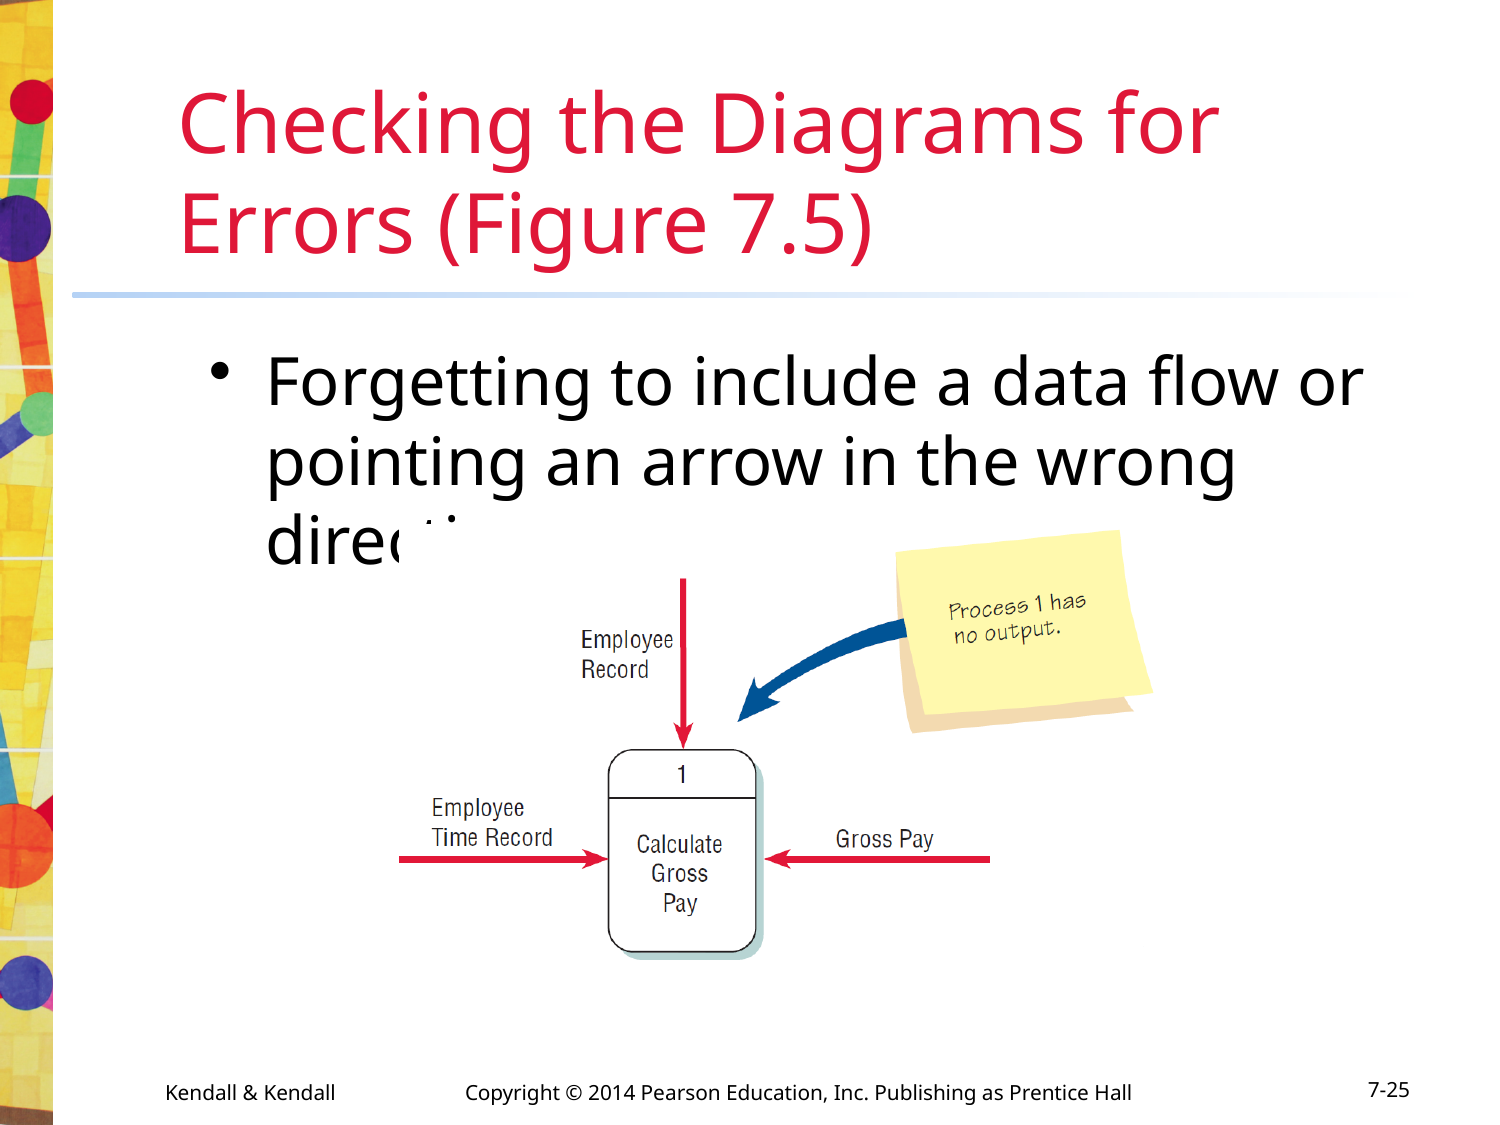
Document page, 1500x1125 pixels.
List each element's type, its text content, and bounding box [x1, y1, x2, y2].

list Forgetting to include a data flow or pointing an arrow in the wrong direction [193, 330, 1470, 1007]
title Checking the Diagrams for Errors (Figure 7.5) [162, 62, 1455, 251]
picture [0, 0, 53, 1125]
slide_number 7-25 [1112, 1037, 1425, 1113]
slide_number Kendall & Kendall Copyright © 2014 Pearson Education, Inc. Publishing as Prentice Hall [150, 1037, 1112, 1113]
picture [399, 524, 1163, 993]
